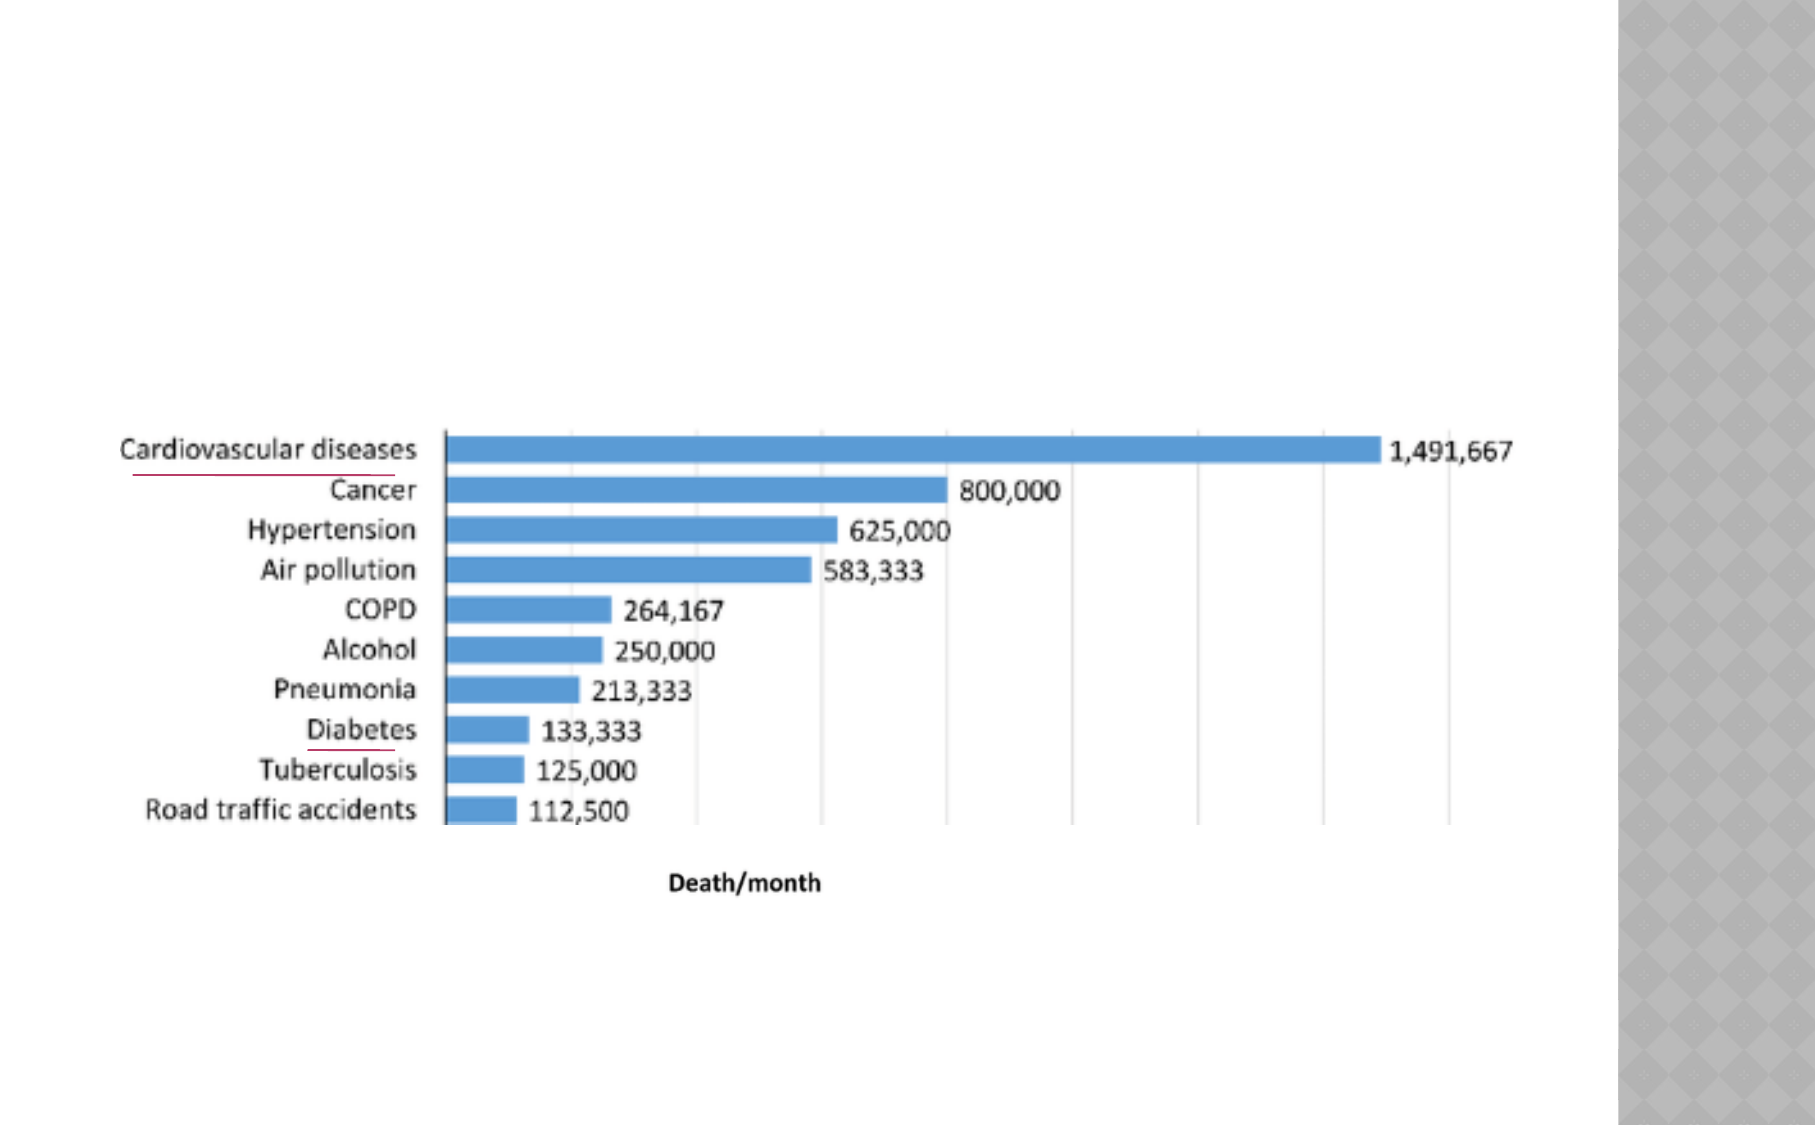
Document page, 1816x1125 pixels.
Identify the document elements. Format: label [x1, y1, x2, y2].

picture [657, 861, 830, 904]
picture [119, 424, 1531, 826]
